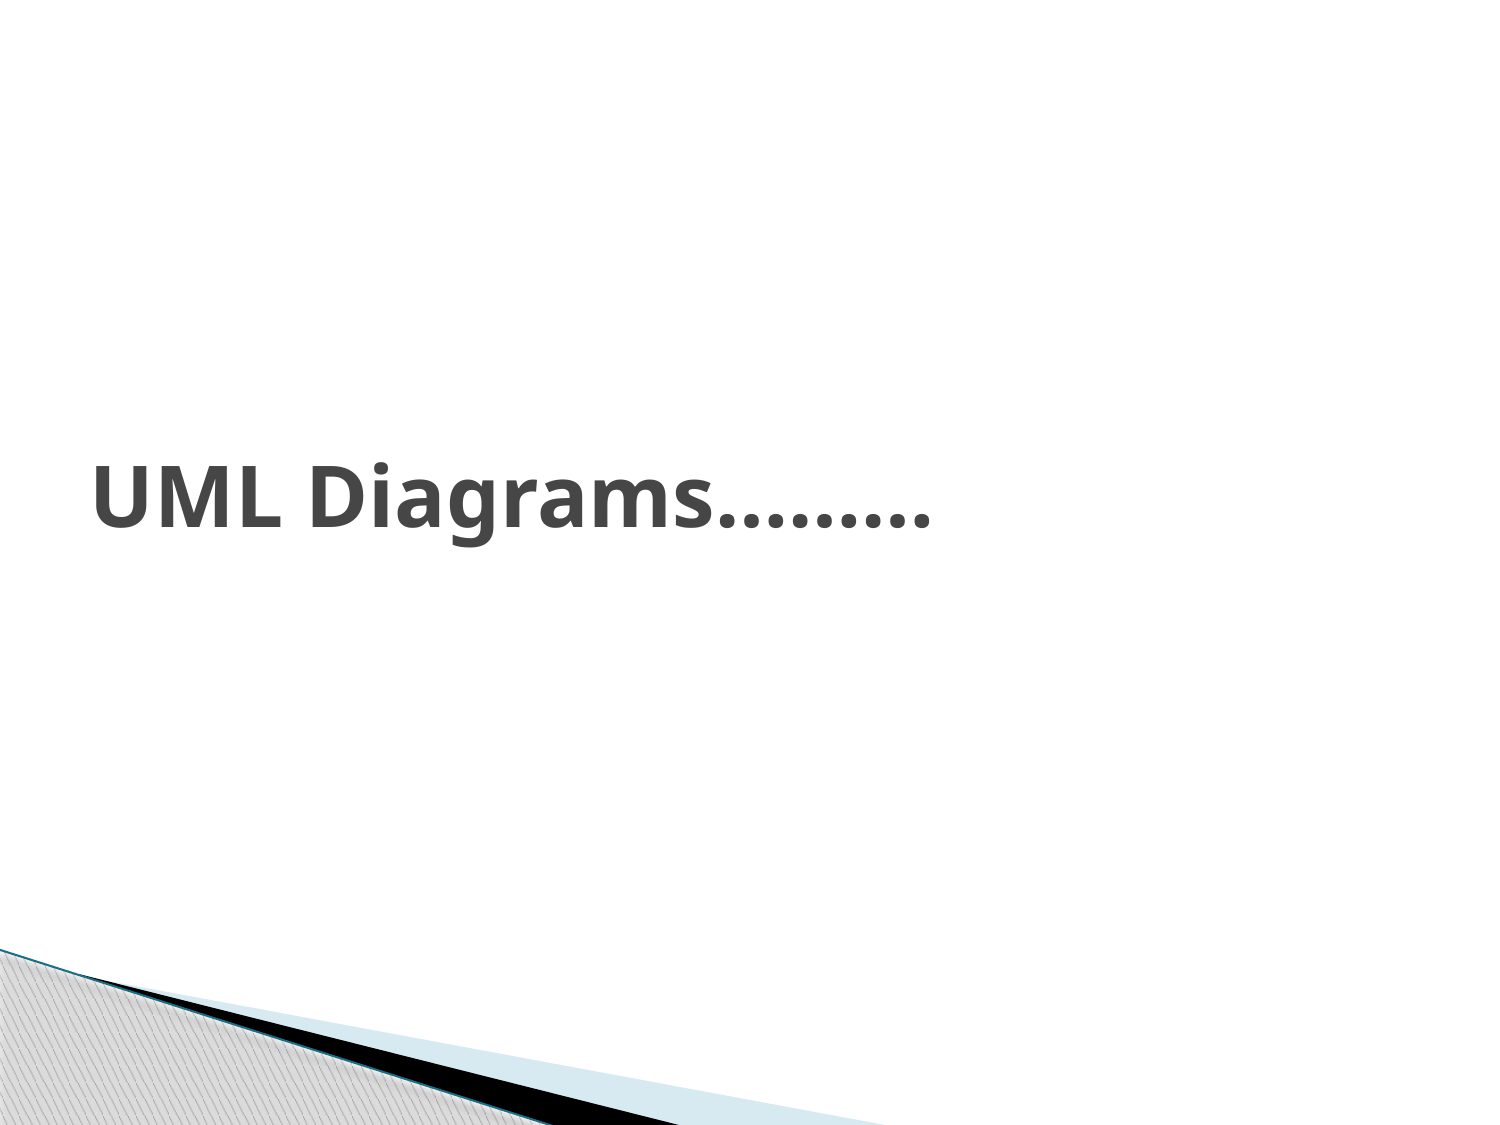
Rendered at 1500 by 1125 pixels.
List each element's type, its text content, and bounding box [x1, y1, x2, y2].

title UML Diagrams……… [75, 399, 1425, 588]
